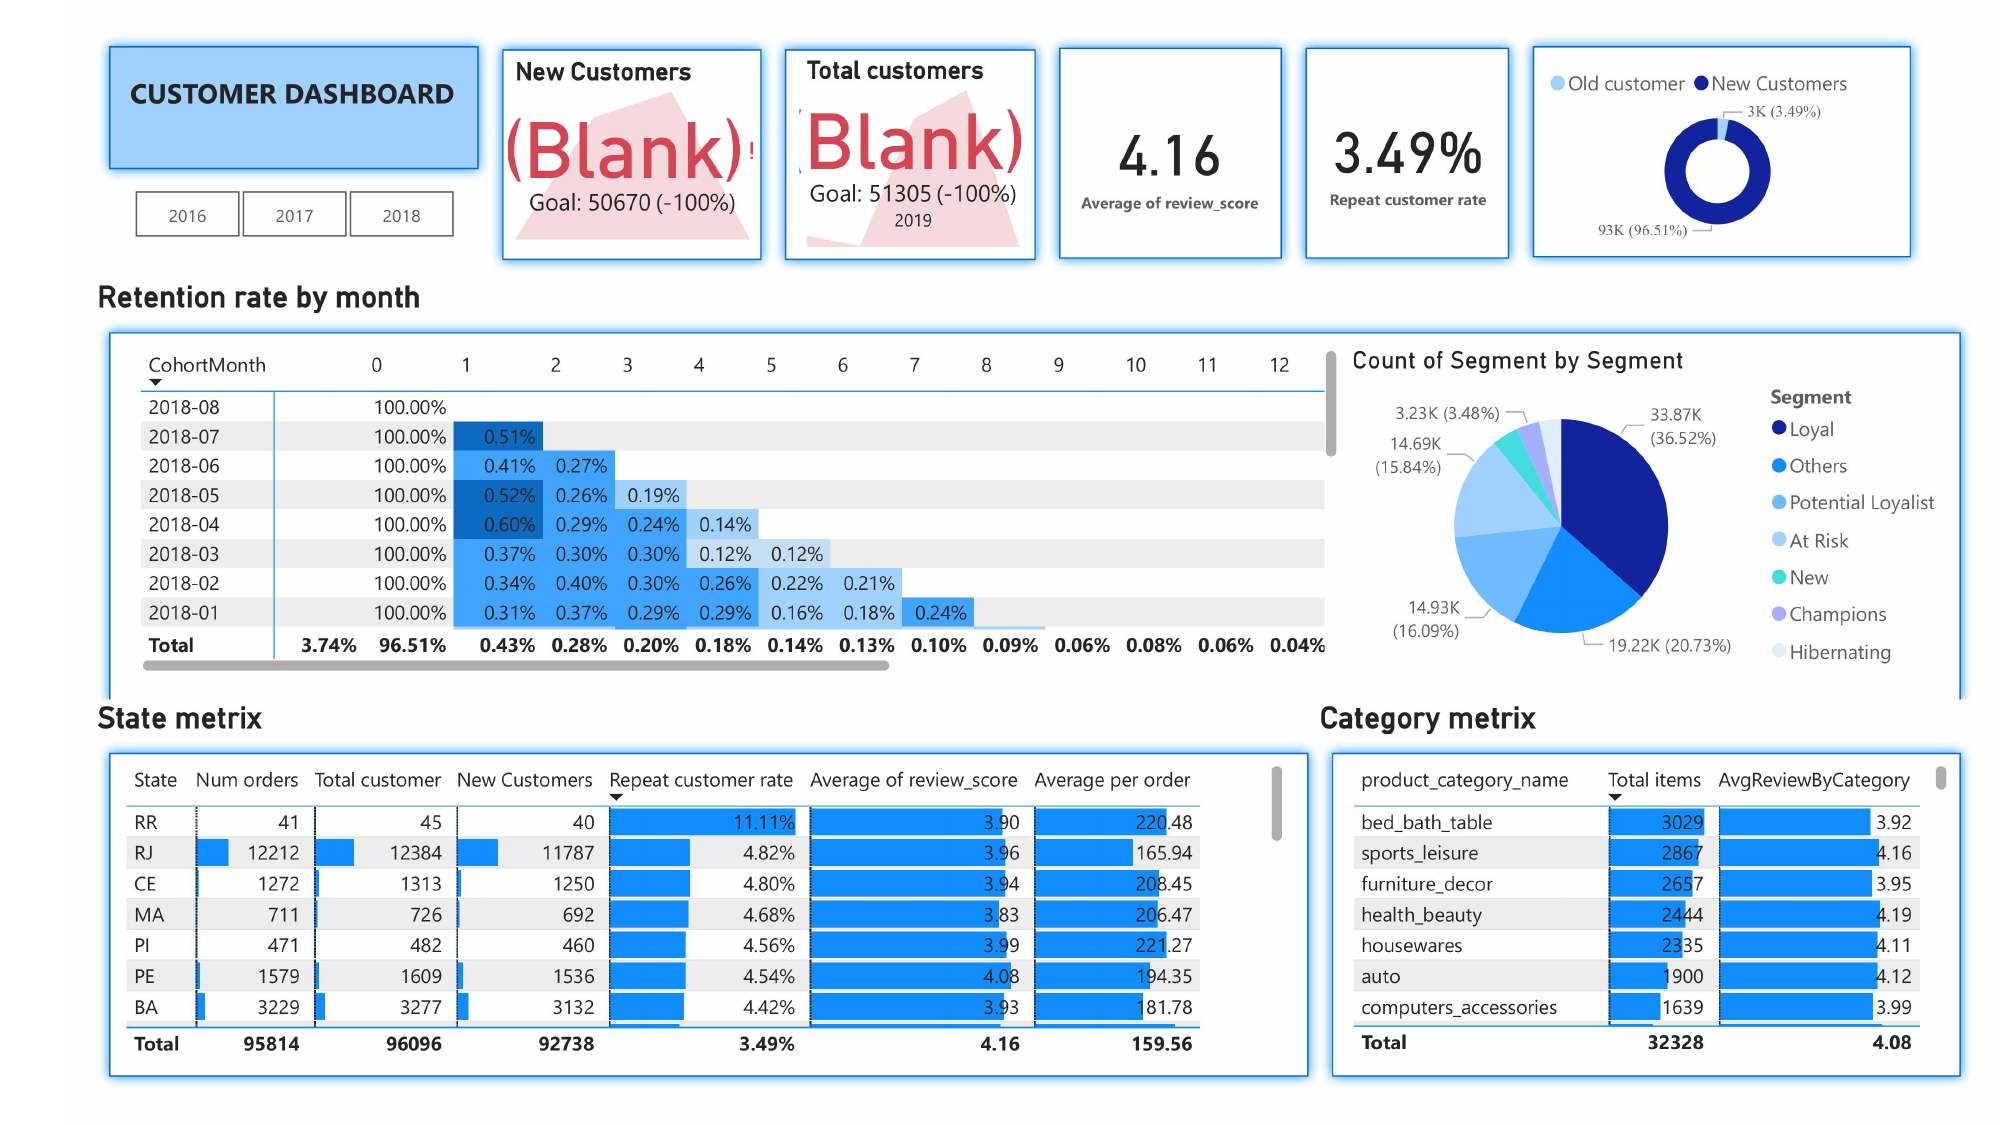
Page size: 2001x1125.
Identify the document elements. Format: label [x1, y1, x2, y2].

list [62, 0, 2000, 1125]
